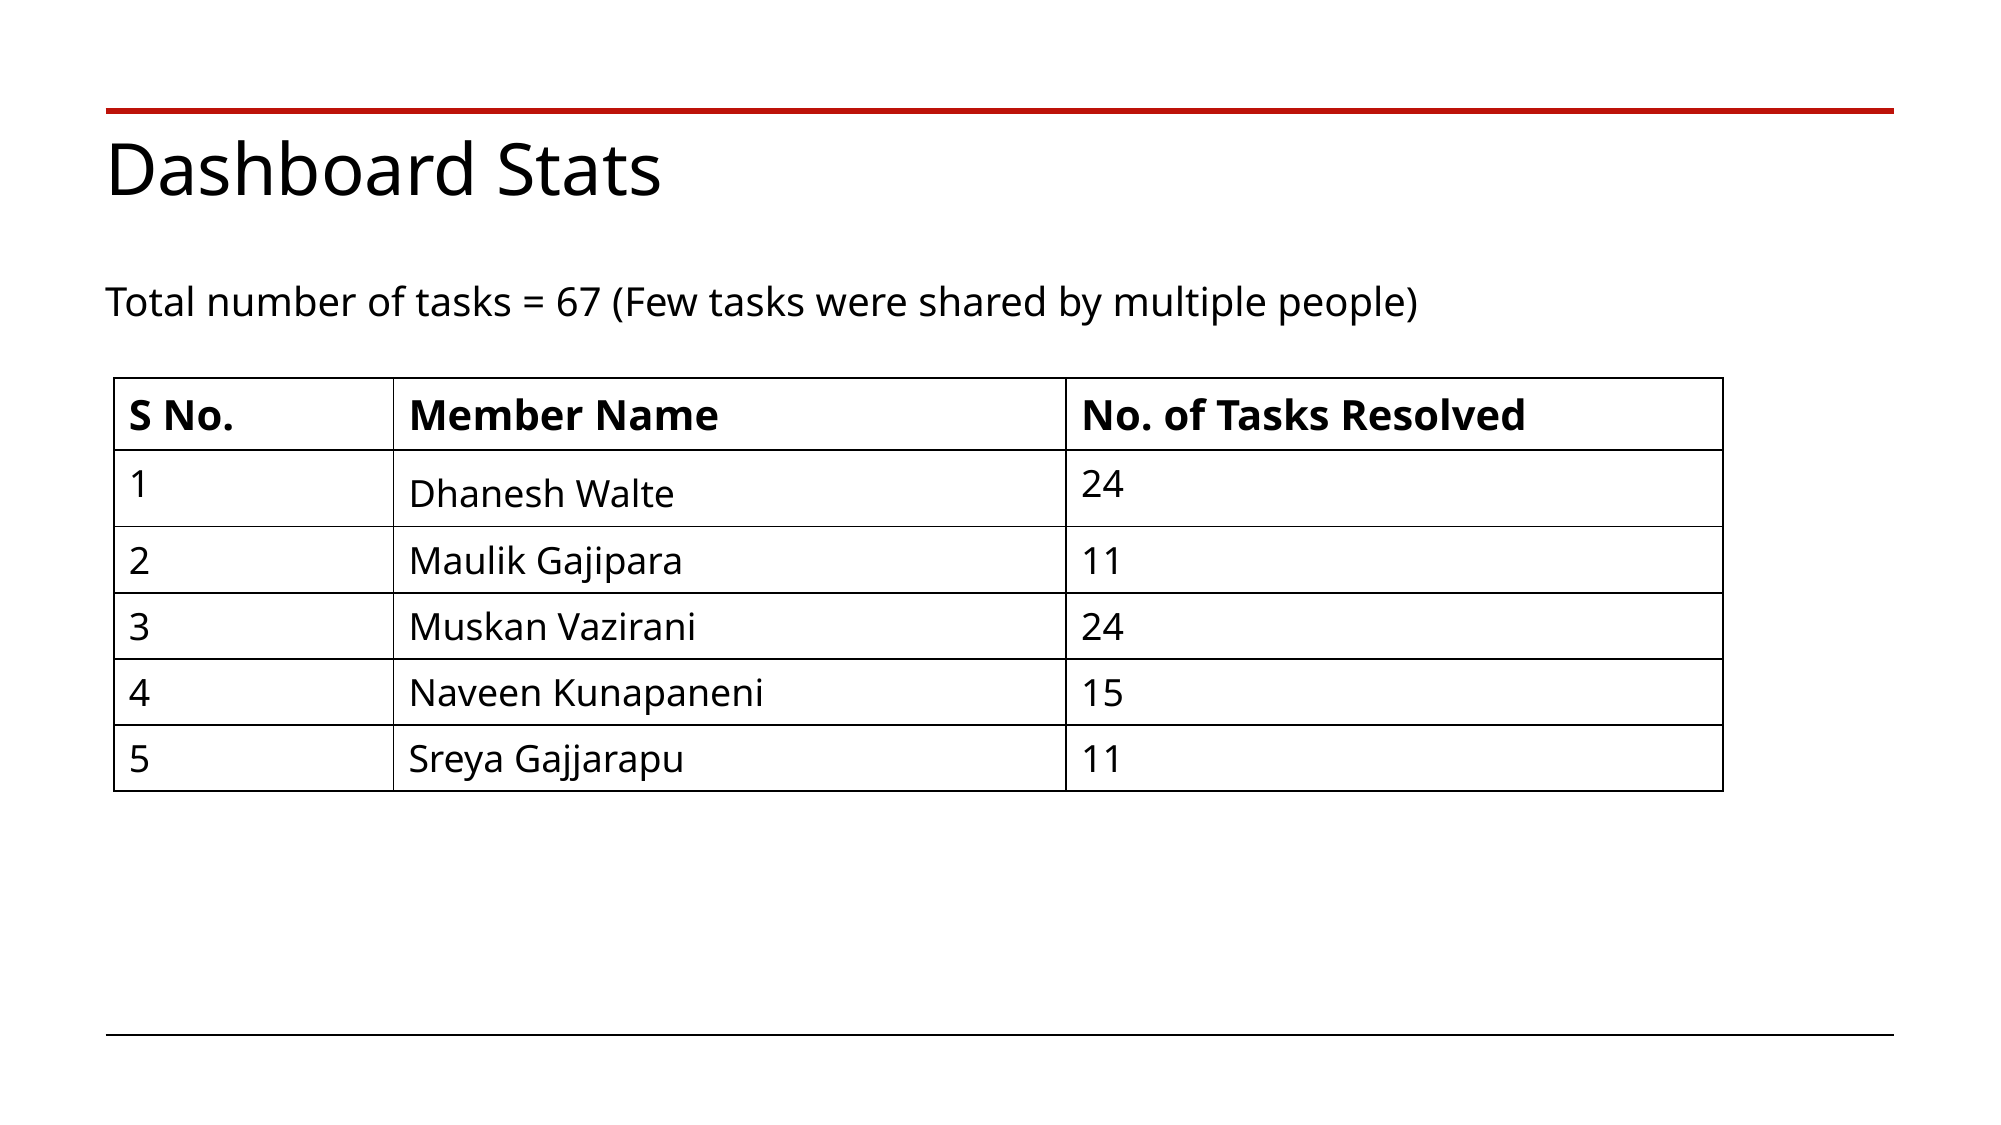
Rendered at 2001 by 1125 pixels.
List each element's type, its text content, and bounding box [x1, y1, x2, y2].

table_header Member Name [394, 379, 1065, 449]
table_cell 15 [1067, 660, 1722, 724]
table_cell 1 [115, 451, 393, 526]
table_cell Maulik Gajipara [394, 527, 1065, 592]
table_cell Muskan Vazirani [394, 594, 1065, 658]
table_cell 5 [115, 726, 393, 790]
table_header No. of Tasks Resolved [1067, 379, 1722, 449]
table_cell 11 [1067, 726, 1722, 790]
table_cell 11 [1067, 527, 1722, 592]
title Dashboard Stats Total number of tasks = 67 (Few tasks were shared by multiple people) [90, 129, 1894, 333]
table_cell Sreya Gajjarapu [394, 726, 1065, 790]
table_cell 24 [1067, 594, 1722, 658]
table_cell Dhanesh Walte [394, 451, 1065, 526]
table_cell Naveen Kunapaneni [394, 660, 1065, 724]
table_cell 2 [115, 527, 393, 592]
table_cell 3 [115, 594, 393, 658]
table_header S No. [115, 379, 393, 449]
table_cell 4 [115, 660, 393, 724]
table_cell 24 [1067, 451, 1722, 526]
